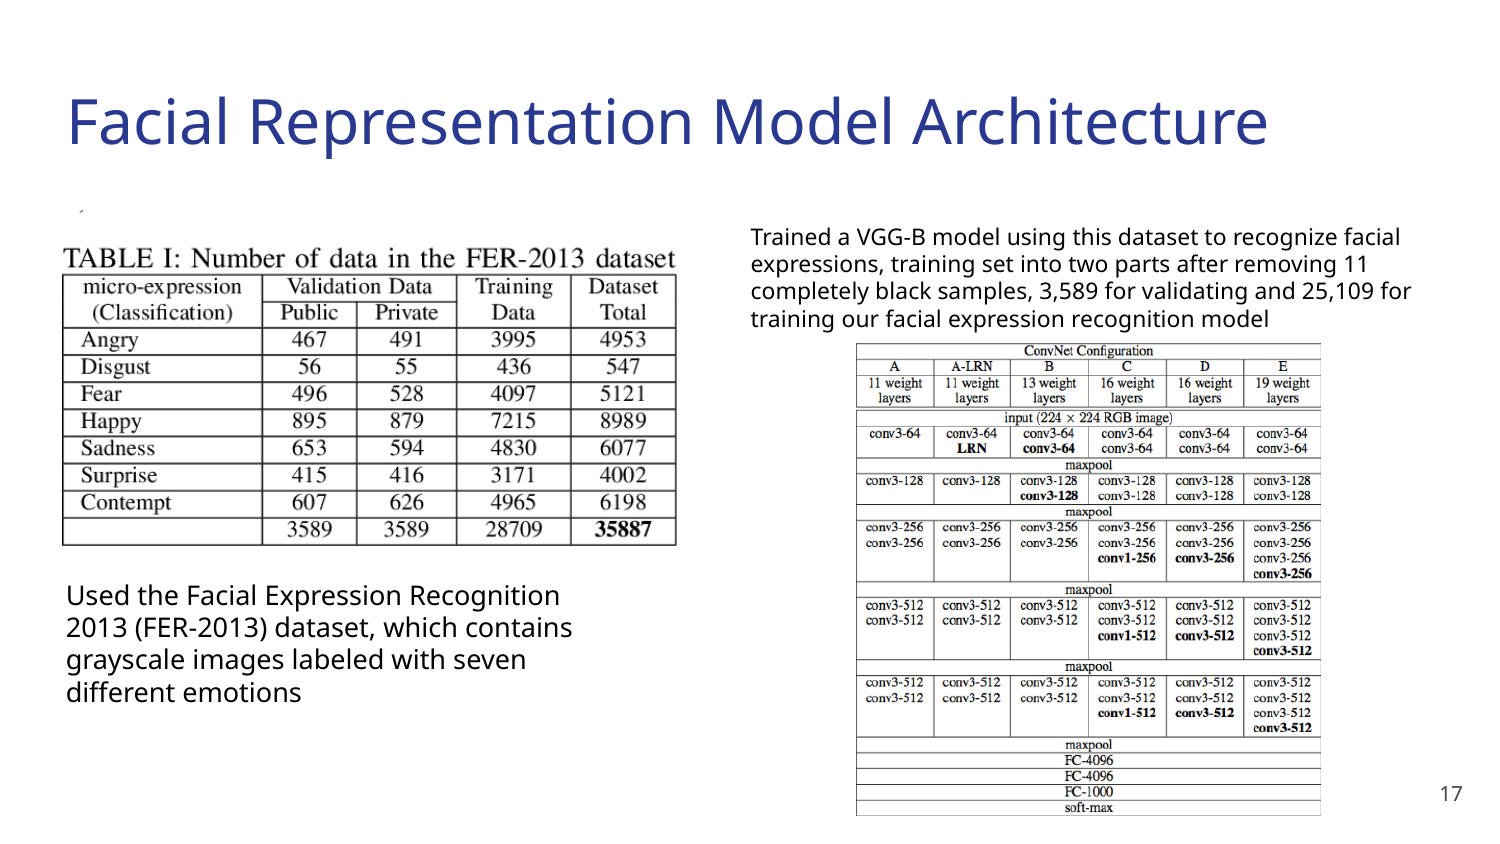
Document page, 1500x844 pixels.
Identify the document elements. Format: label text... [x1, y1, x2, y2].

text_box Trained a VGG-B model using this dataset to recognize facial expressions, training set into two parts after removing 11 completely black samples, 3,589 for validating and 25,109 for training our facial expression recognition model [735, 214, 1438, 340]
picture [61, 210, 678, 546]
text_box Used the Facial Expression Recognition 2013 (FER-2013) dataset, which contains grayscale images labeled with seven different emotions [51, 570, 608, 716]
title Facial Representation Model Architecture [51, 67, 1449, 167]
picture [855, 342, 1321, 817]
slide_number 17 [1387, 762, 1478, 828]
